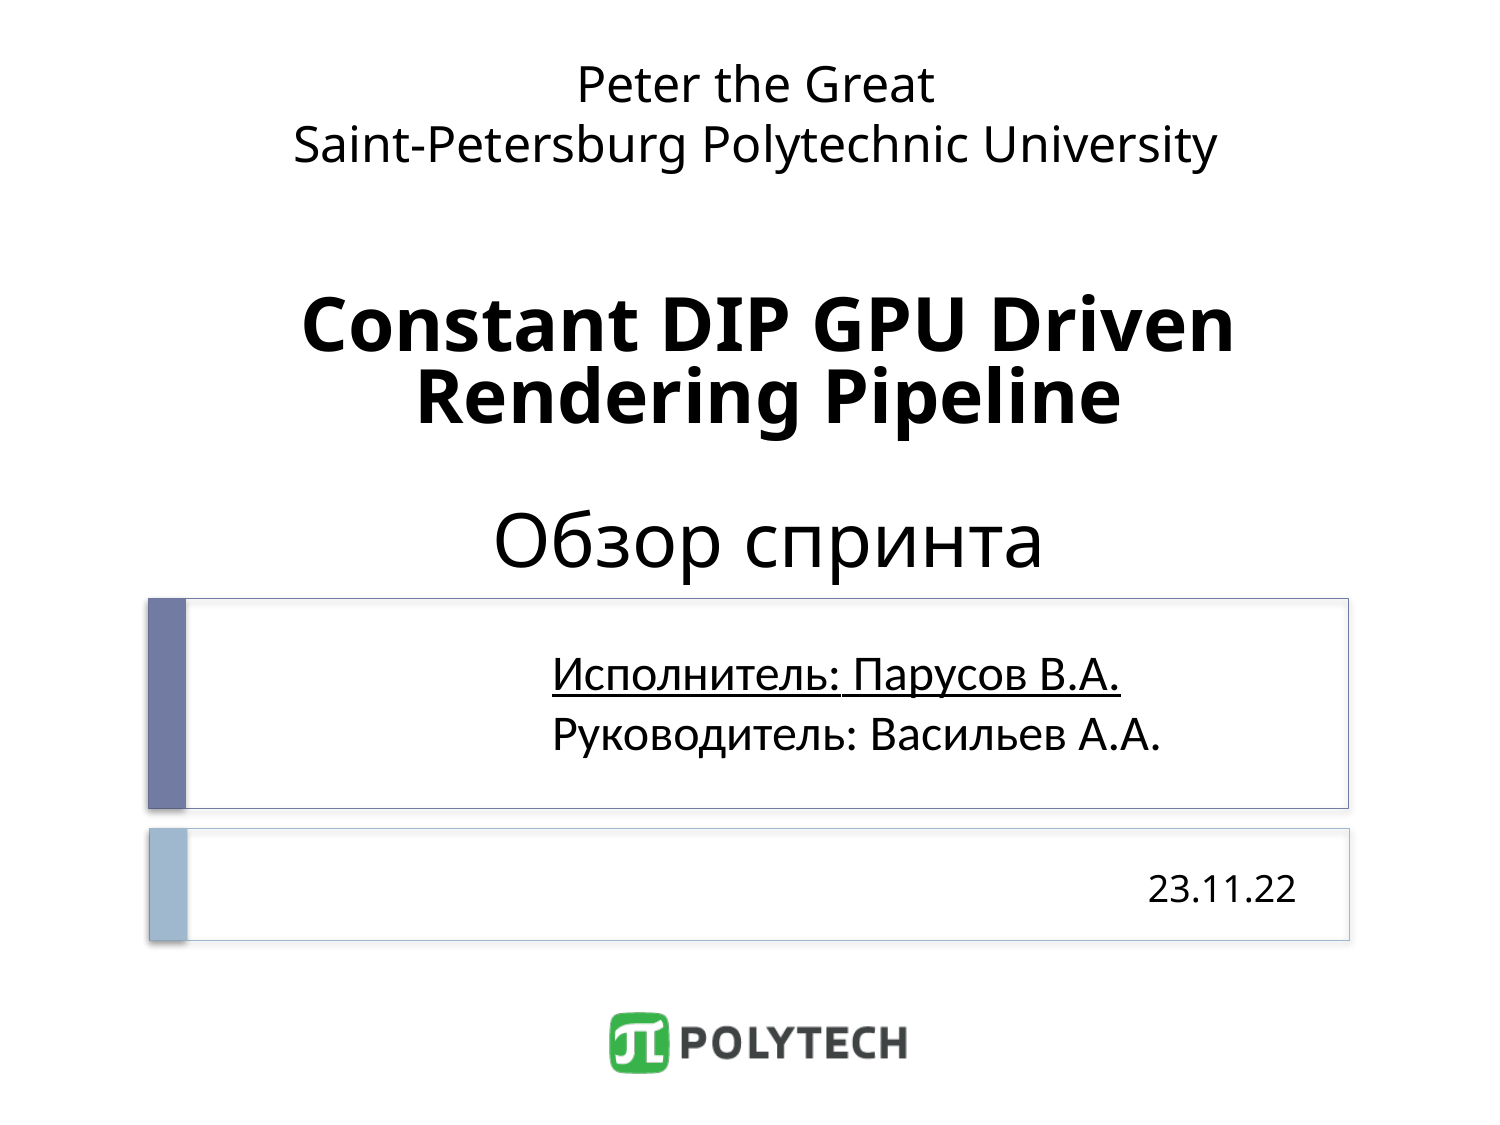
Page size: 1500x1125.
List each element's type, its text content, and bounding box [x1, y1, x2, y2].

text_box 23.11.22 [1132, 857, 1312, 918]
text_box Constant DIP GPU Driven Rendering Pipeline Обзор спринта [206, 196, 1332, 598]
text_box Peter the Great Saint-Petersburg Рolytechnic University [64, 45, 1447, 197]
picture [593, 999, 922, 1088]
title Исполнитель: Парусов В.А. Руководитель: Васильев А.А. [537, 633, 1353, 795]
